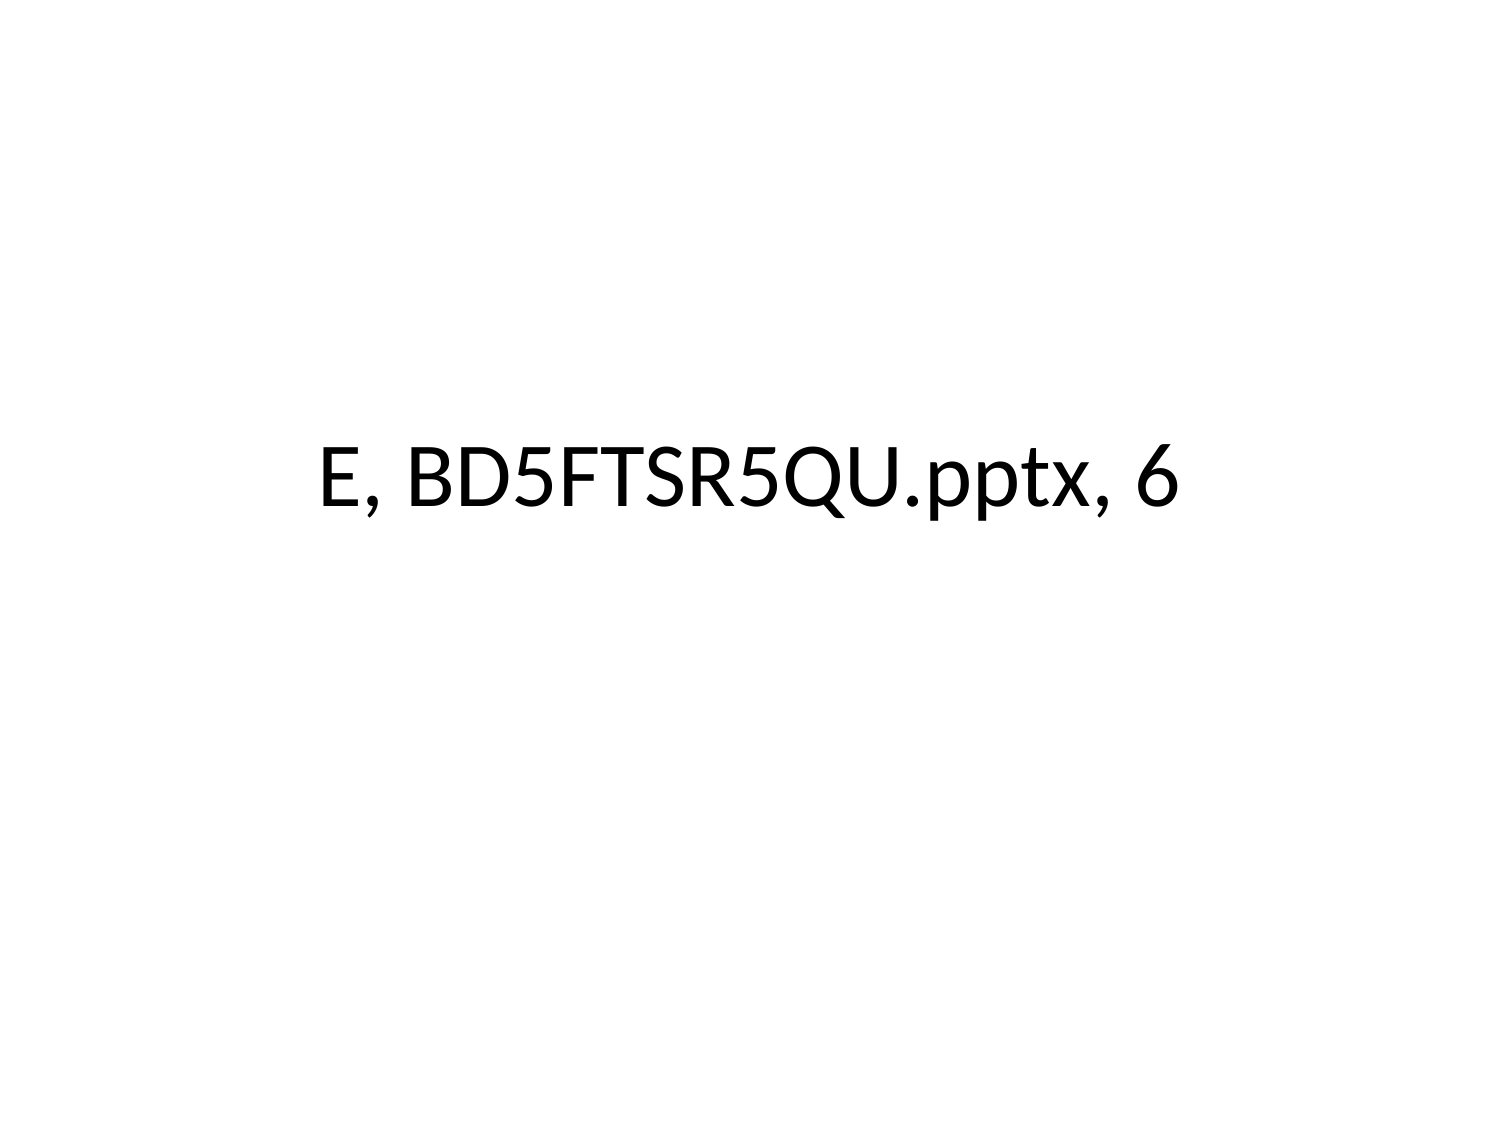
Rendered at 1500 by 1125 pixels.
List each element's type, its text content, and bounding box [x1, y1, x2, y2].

title E, BD5FTSR5QU.pptx, 6 [112, 349, 1388, 591]
